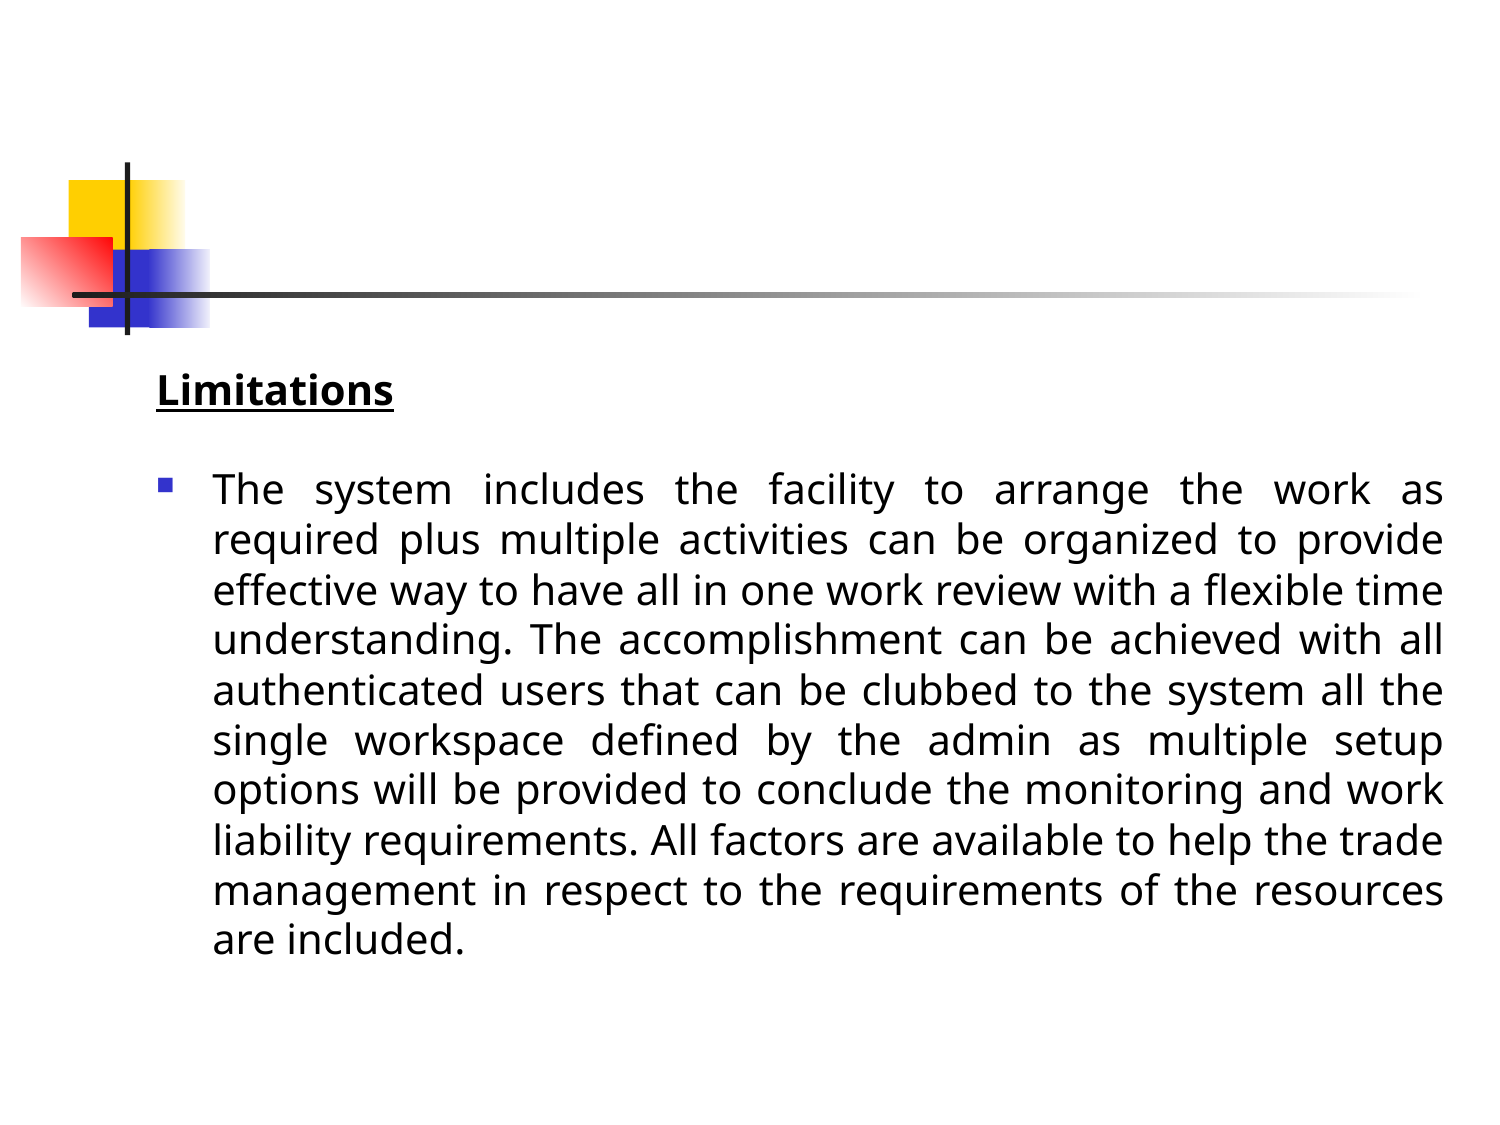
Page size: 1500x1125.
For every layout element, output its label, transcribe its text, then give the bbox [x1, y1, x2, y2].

list Limitations The system includes the facility to arrange the work as required plus multiple activities can be organized to provide effective way to have all in one work review with a flexible time understanding. The accomplishment can be achieved with all authenticated users that can be clubbed to the system all the single workspace defined by the admin as multiple setup options will be provided to conclude the monitoring and work liability requirements. All factors are available to help the trade management in respect to the requirements of the resources are included. [140, 356, 1460, 1032]
